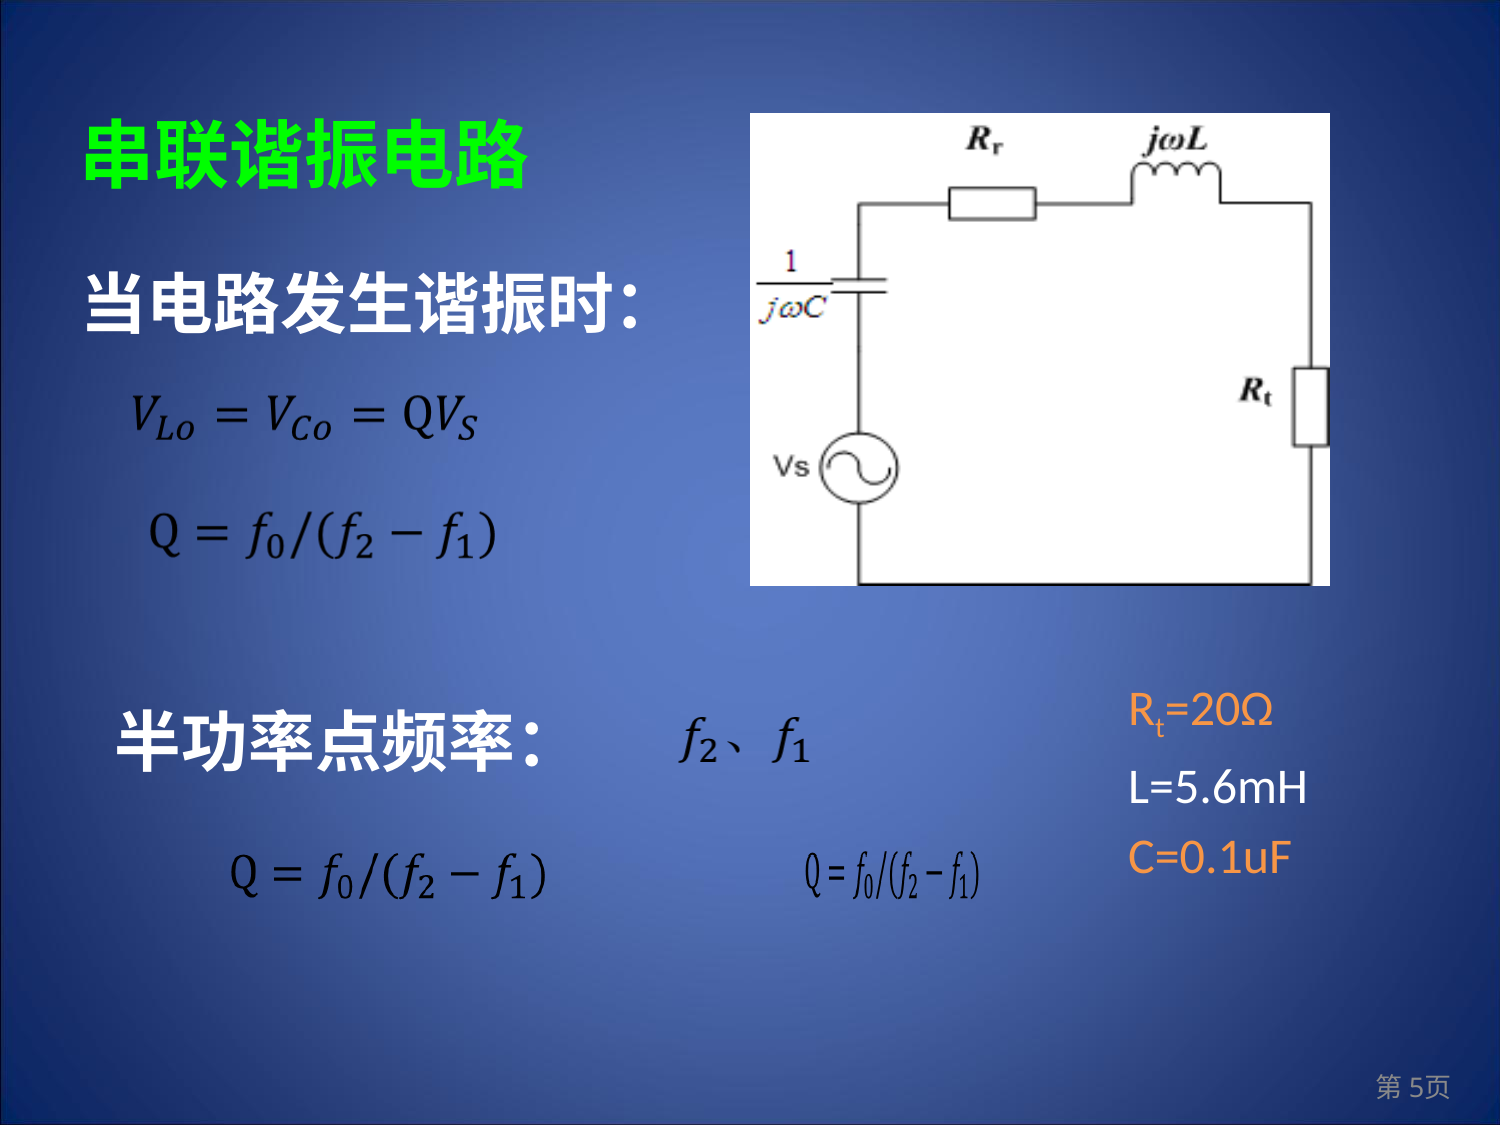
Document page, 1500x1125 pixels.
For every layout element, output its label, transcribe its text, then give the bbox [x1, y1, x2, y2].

text_box [192, 833, 584, 910]
text_box [100, 374, 510, 450]
title 串联谐振电路 [0, 58, 610, 247]
text_box [608, 696, 886, 772]
text_box Rt=20Ω L=5.6mH C=0.1uF [1113, 667, 1408, 918]
text_box 半功率点频率： [100, 692, 620, 812]
text_box [108, 491, 538, 568]
text_box 当电路发生谐振时： [65, 254, 711, 374]
text_box [784, 831, 1000, 910]
picture [0, 0, 1500, 1125]
